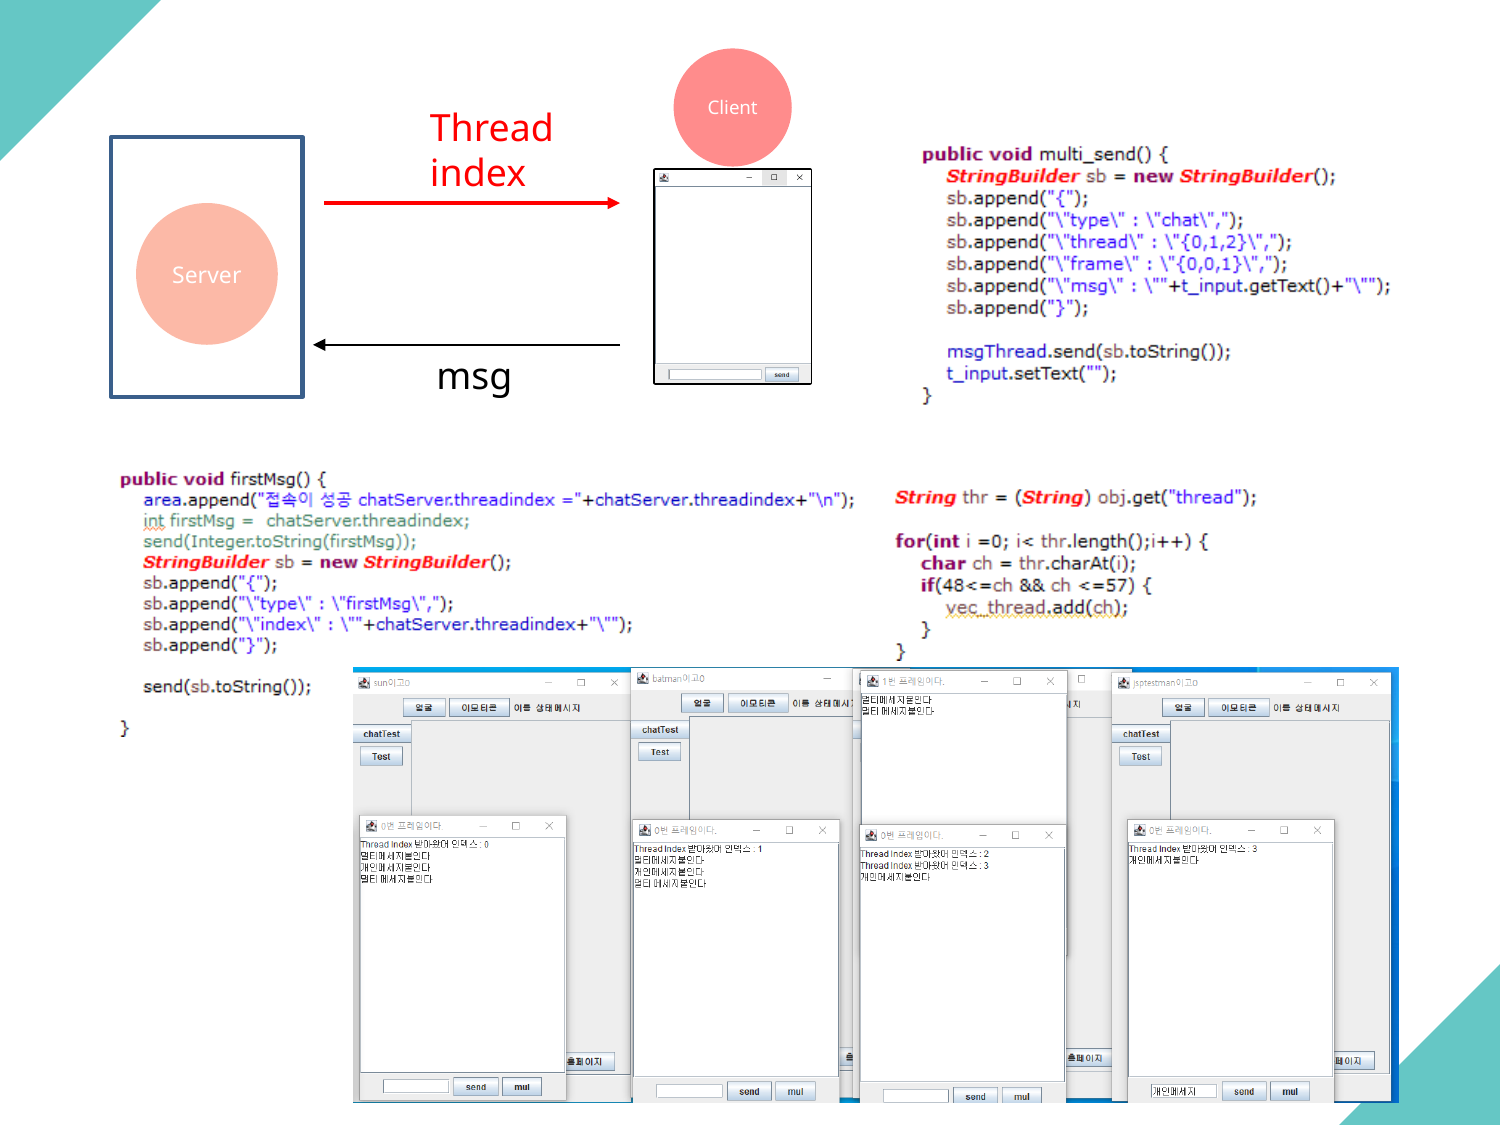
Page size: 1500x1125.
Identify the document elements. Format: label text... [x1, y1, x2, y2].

picture [910, 134, 1423, 409]
picture [891, 488, 1261, 661]
text_box Thread index [415, 96, 569, 202]
text_box Client [671, 46, 794, 168]
picture [111, 462, 1399, 1104]
text_box [109, 135, 305, 399]
picture [655, 169, 811, 383]
text_box msg [421, 352, 528, 405]
text_box [1337, 962, 1500, 1125]
text_box Server [133, 200, 280, 347]
text_box [0, 0, 163, 163]
